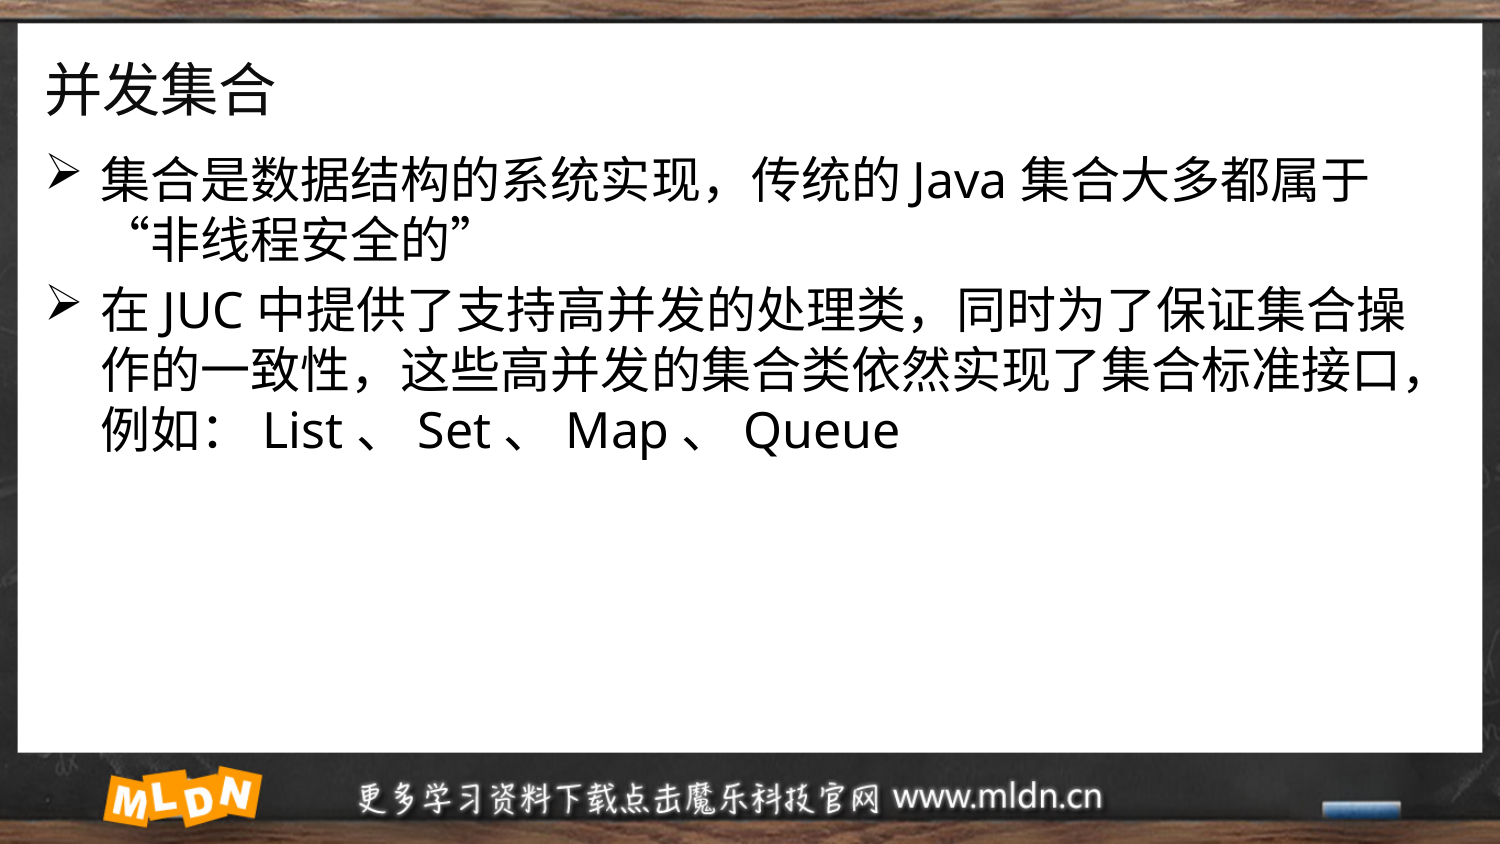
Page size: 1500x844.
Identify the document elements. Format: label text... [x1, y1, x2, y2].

title 并发集合 [29, 34, 1471, 140]
list 集合是数据结构的系统实现，传统的Java集合大多都属于“非线程安全的” 在JUC中提供了支持高并发的处理类，同时为了保证集合操作的一致性，这些高并发的集合类依然实现了集合标准接口，例如：List、Set、Map、Queue [29, 140, 1471, 729]
picture [0, 0, 1500, 844]
